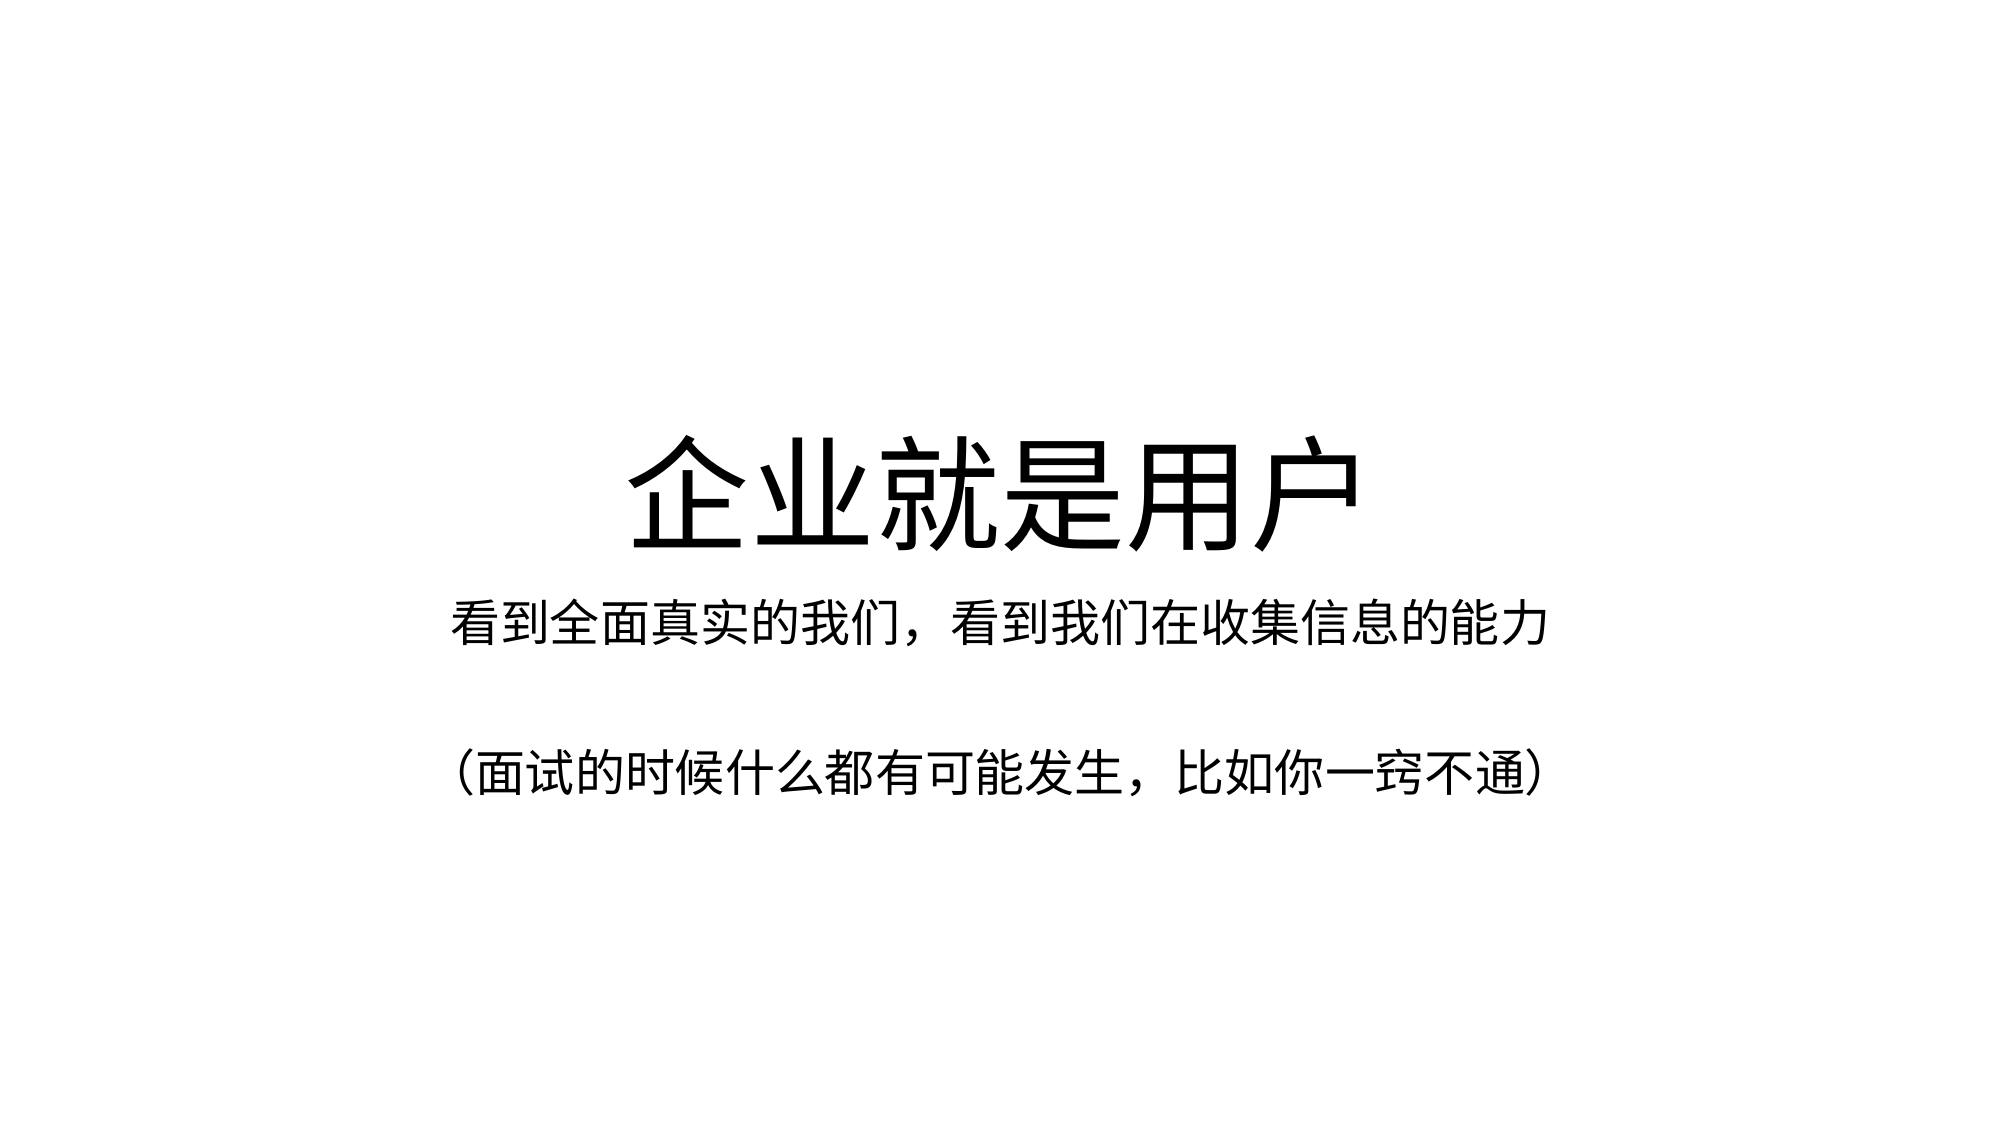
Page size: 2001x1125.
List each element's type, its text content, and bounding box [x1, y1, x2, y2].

subtitle 看到全面真实的我们，看到我们在收集信息的能力 （面试的时候什么都有可能发生，比如你一窍不通） [249, 590, 1750, 863]
title 企业就是用户 [249, 184, 1750, 576]
